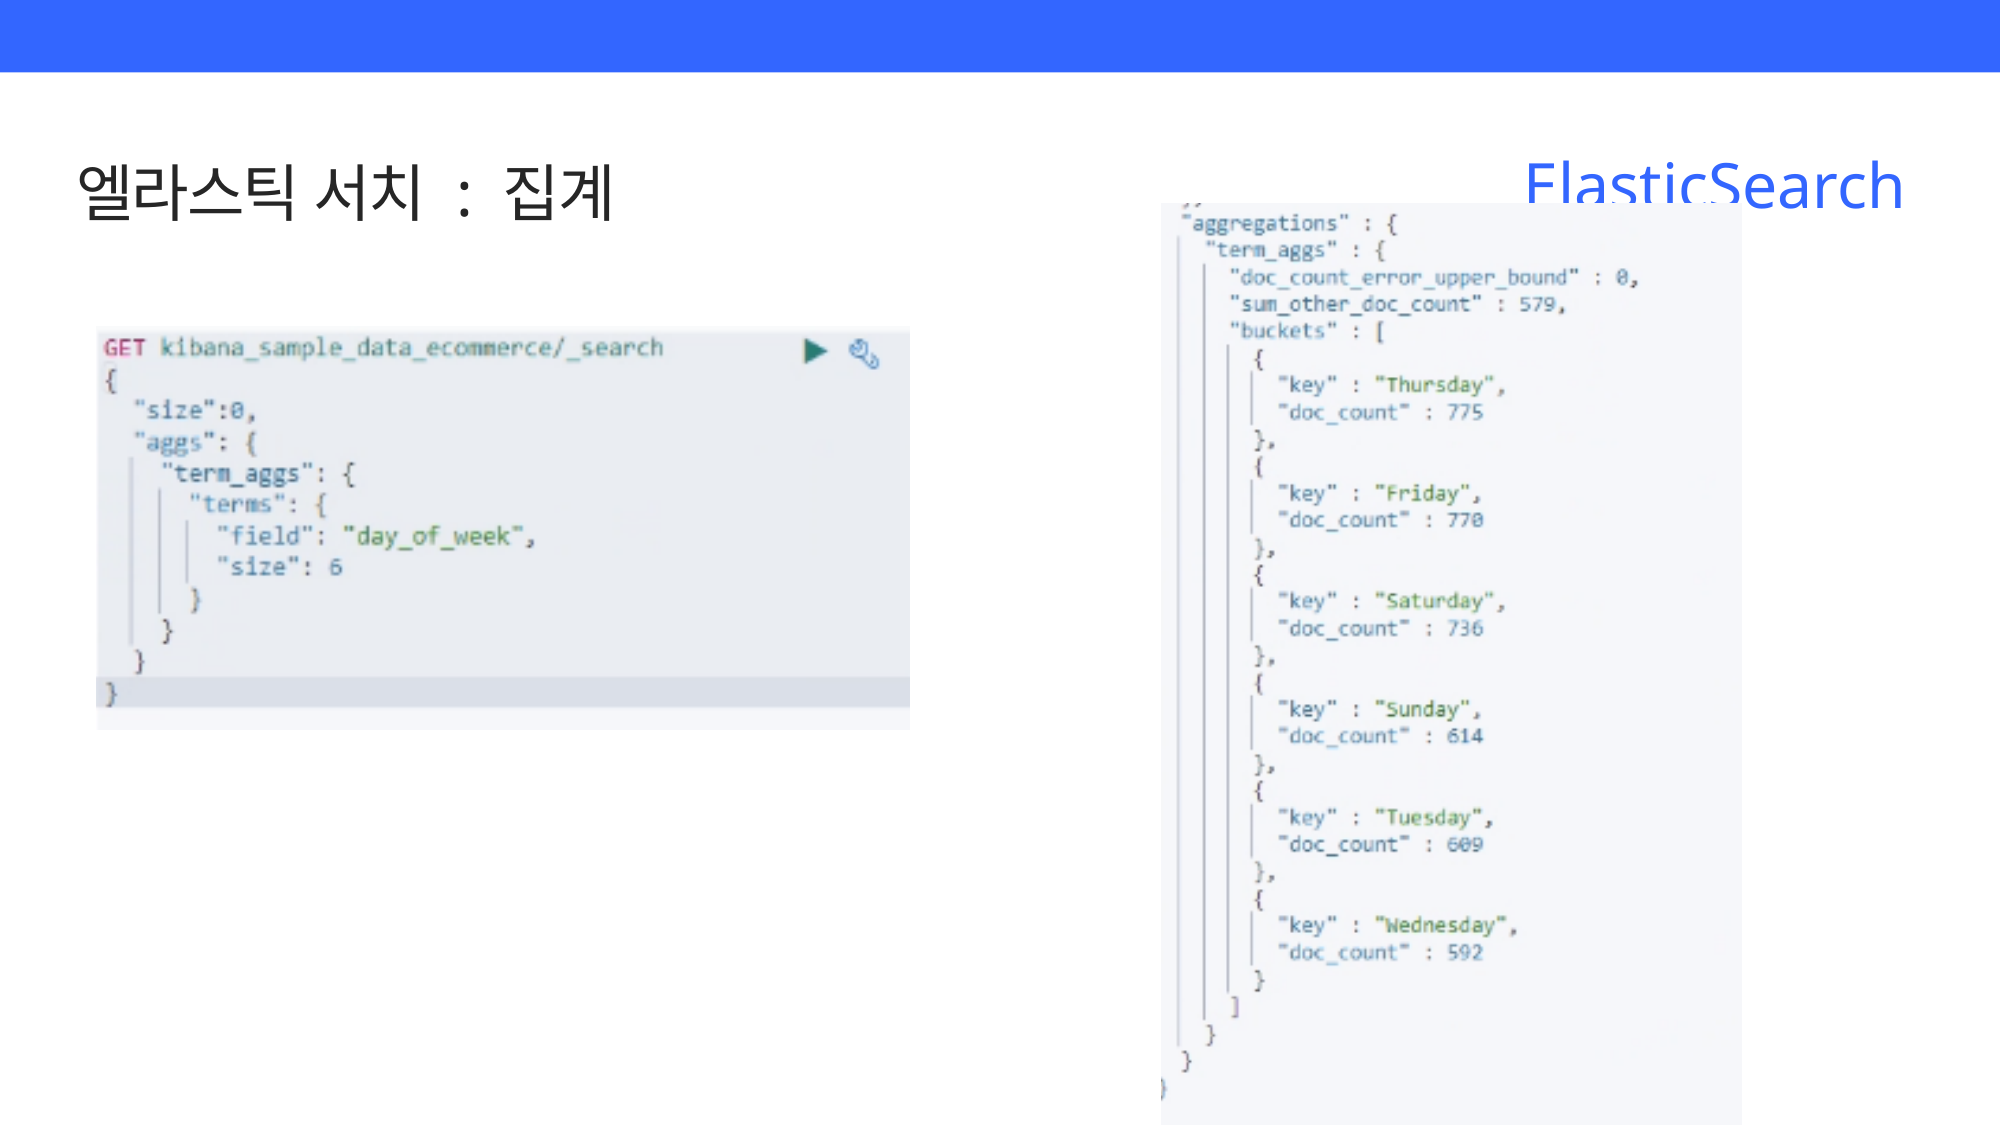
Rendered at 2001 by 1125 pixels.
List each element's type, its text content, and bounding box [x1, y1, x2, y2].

text_box ElasticSearch [1371, 124, 1922, 235]
text_box 엘라스틱 서치 : 집계 [61, 139, 771, 235]
picture [96, 326, 910, 730]
picture [1161, 203, 1742, 1125]
